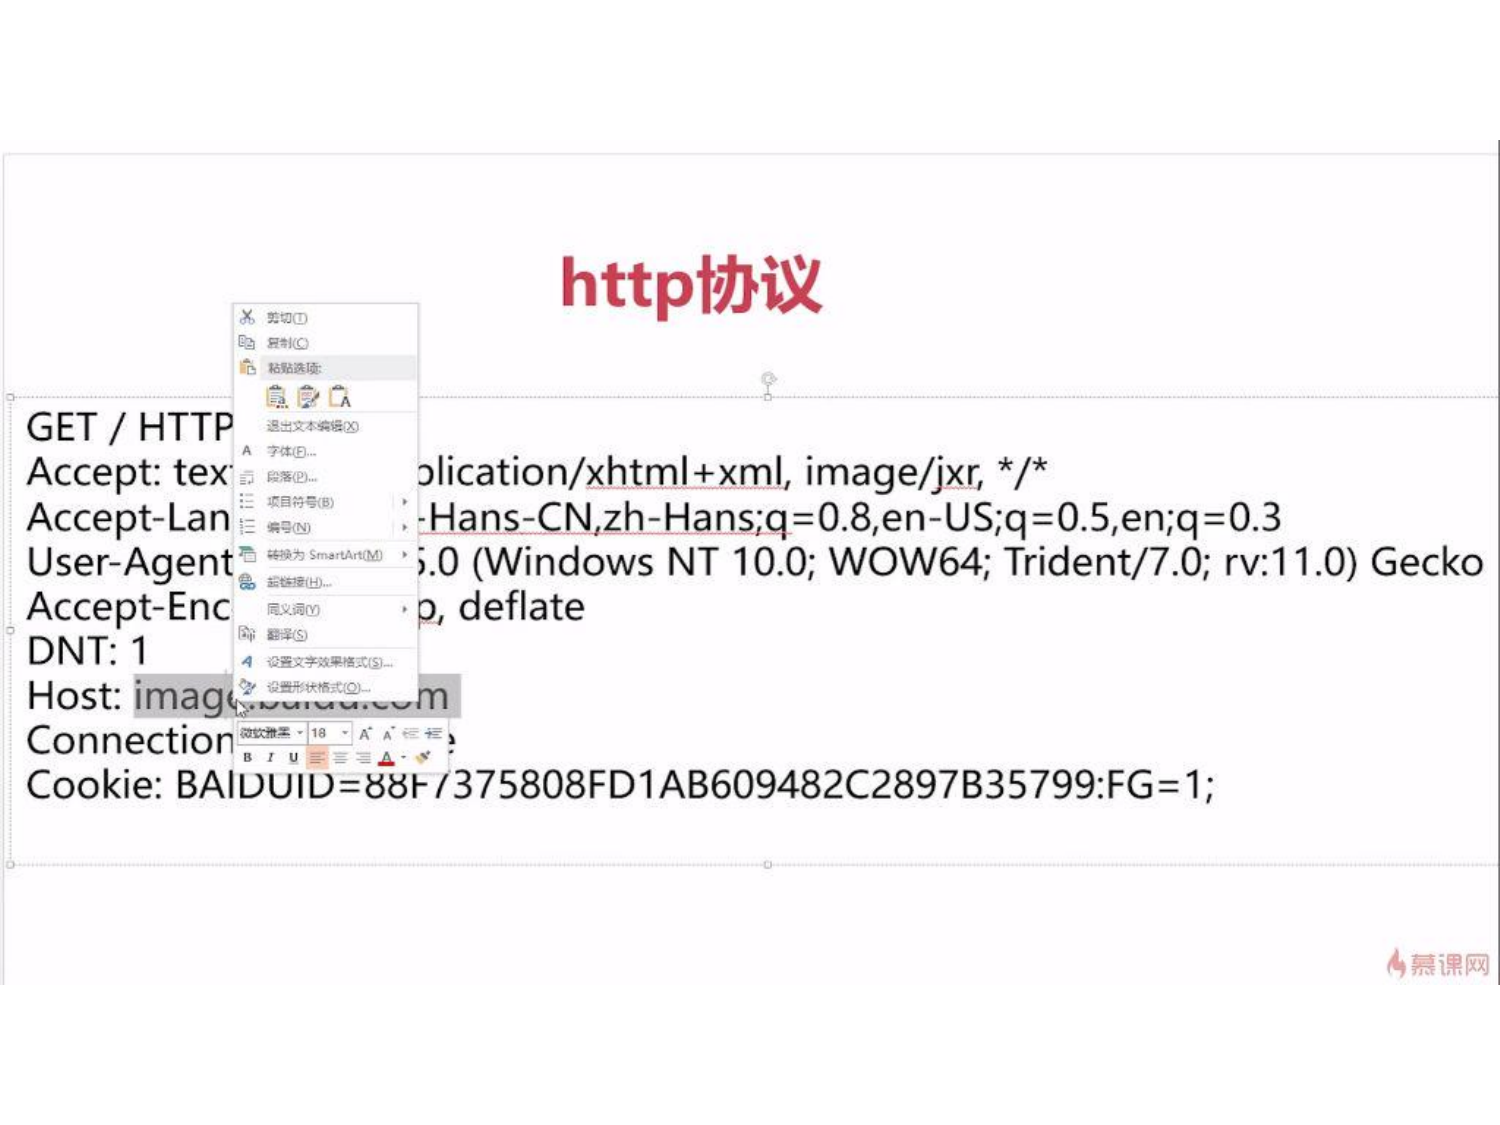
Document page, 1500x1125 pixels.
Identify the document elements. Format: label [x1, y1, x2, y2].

picture [0, 140, 1500, 985]
